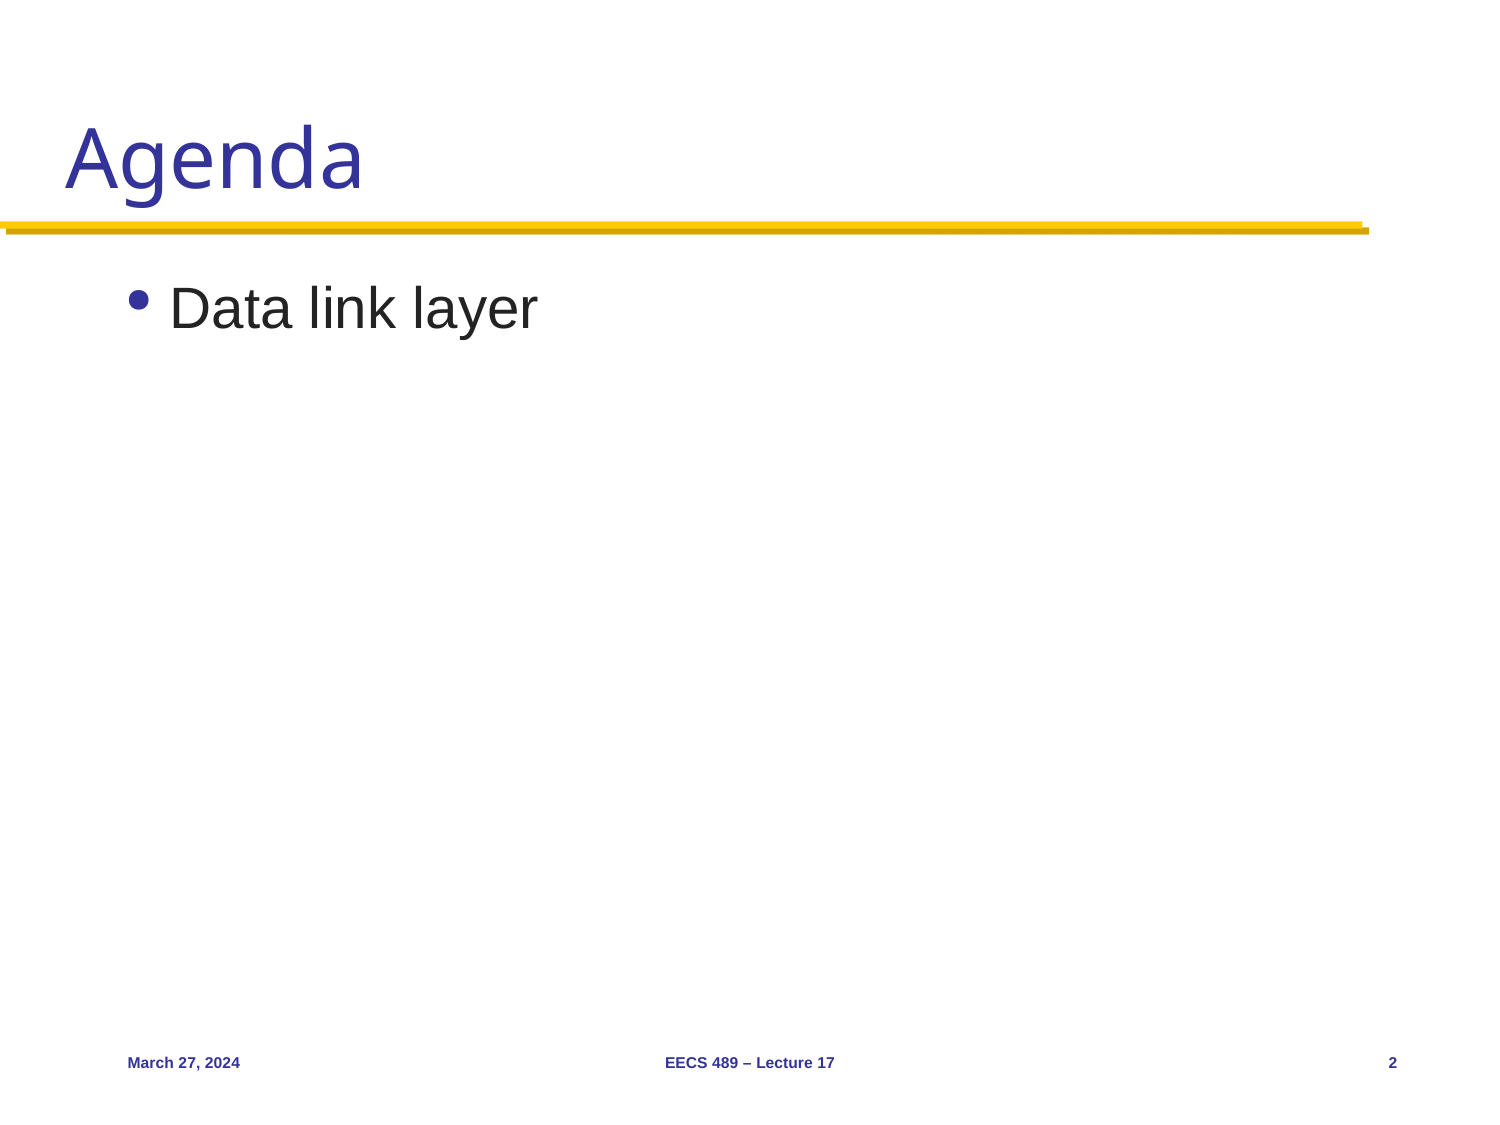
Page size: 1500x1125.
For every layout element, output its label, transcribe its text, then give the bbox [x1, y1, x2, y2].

footer EECS 489 – Lecture 17 [512, 1024, 988, 1101]
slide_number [112, 1024, 426, 1101]
slide_number 2 [1312, 1024, 1413, 1101]
list Data link layer [112, 262, 1413, 988]
title Agenda [49, 24, 1451, 213]
